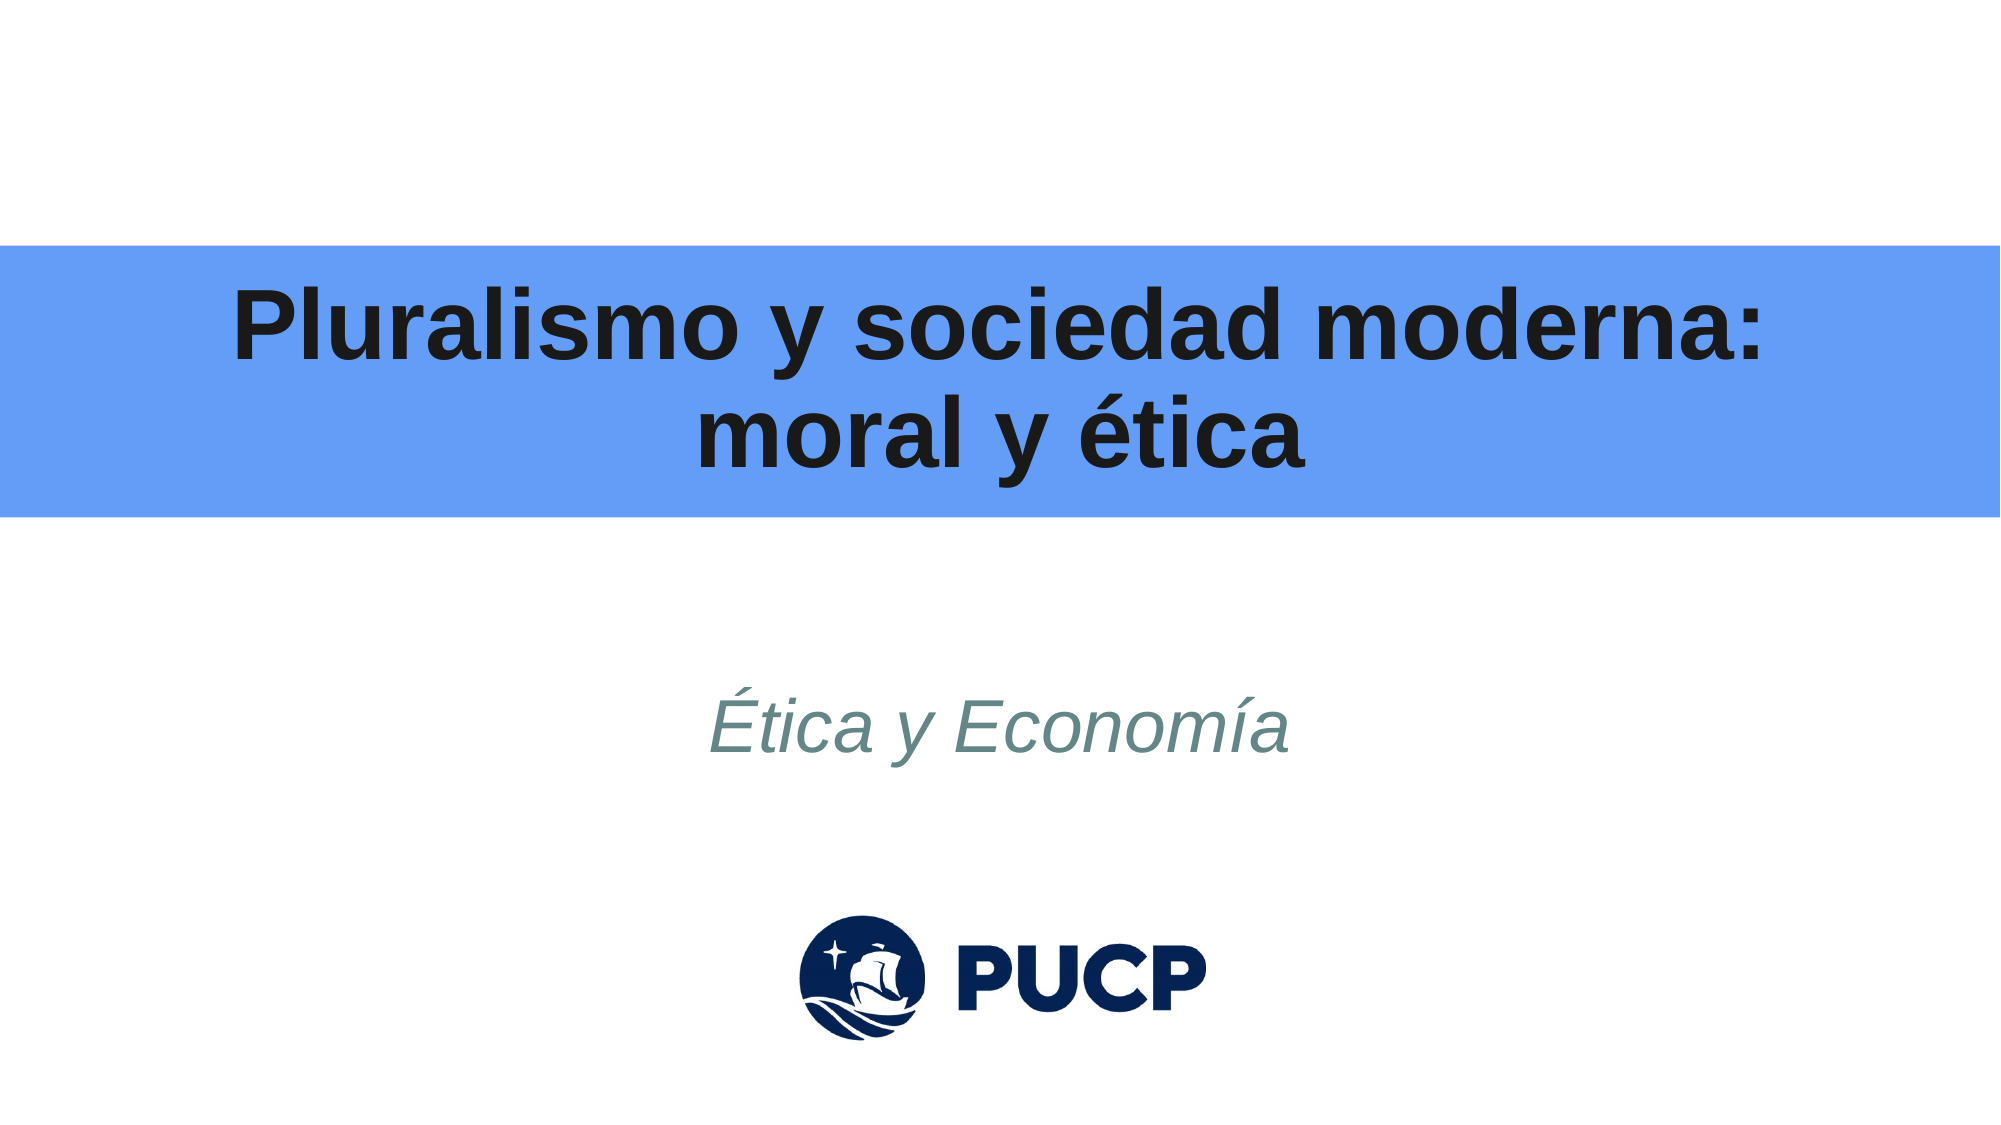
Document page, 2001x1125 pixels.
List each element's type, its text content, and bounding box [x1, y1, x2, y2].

title Pluralismo y sociedad moderna: moral y ética [0, 245, 2000, 518]
subtitle Ética y Economía [249, 680, 1750, 784]
picture [794, 910, 1206, 1046]
